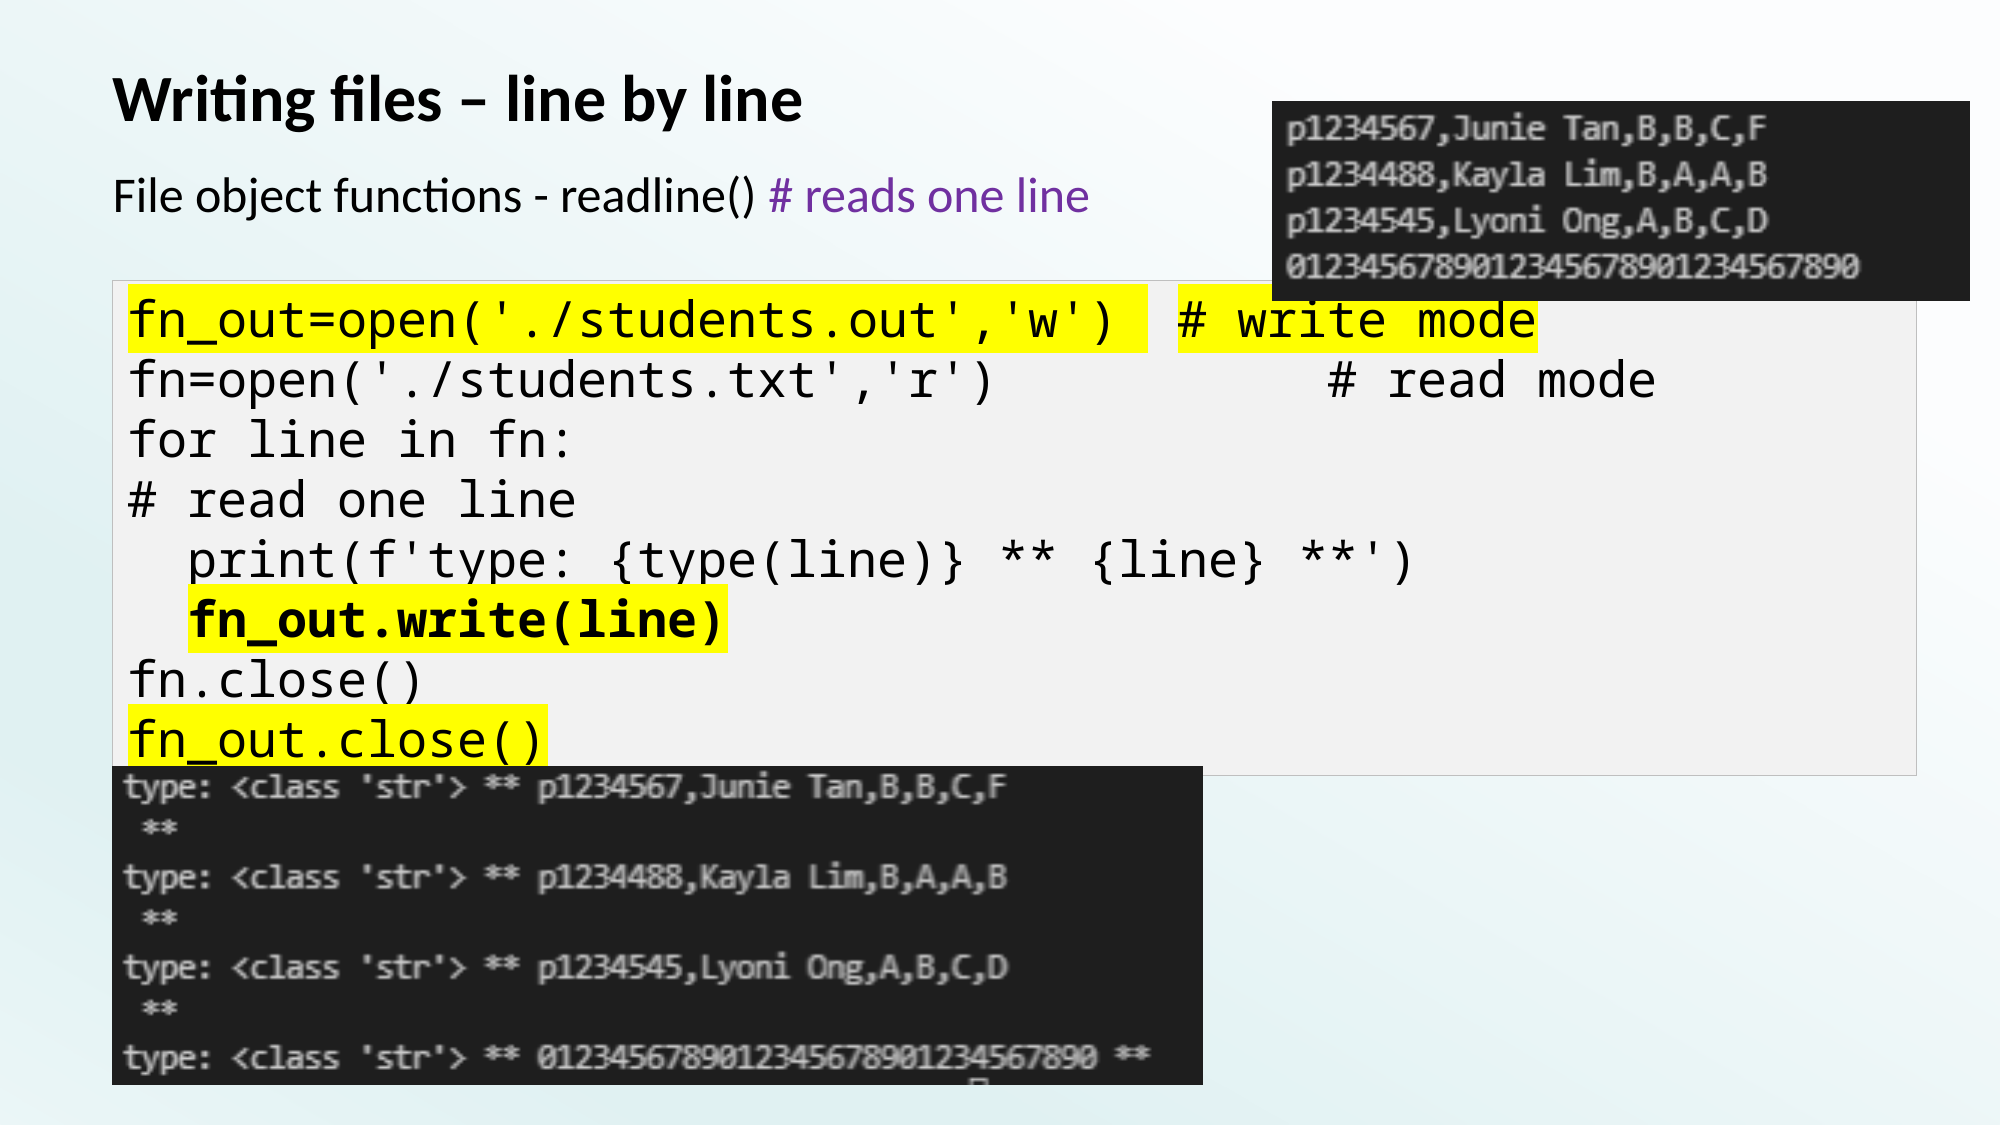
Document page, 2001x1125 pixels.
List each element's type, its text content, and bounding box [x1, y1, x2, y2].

picture [0, 0, 2000, 1125]
title Writing files – line by line [112, 55, 1888, 135]
text_box fn_out=open('./students.out','w') # write mode fn=open('./students.txt','r') # read mode for line in fn: # read one line print(f'type: {type(line)} ** {line} **') fn_out.write(line) fn.close() fn_out.close() [112, 280, 1917, 776]
list File object functions - readline() # reads one line [112, 162, 1267, 260]
